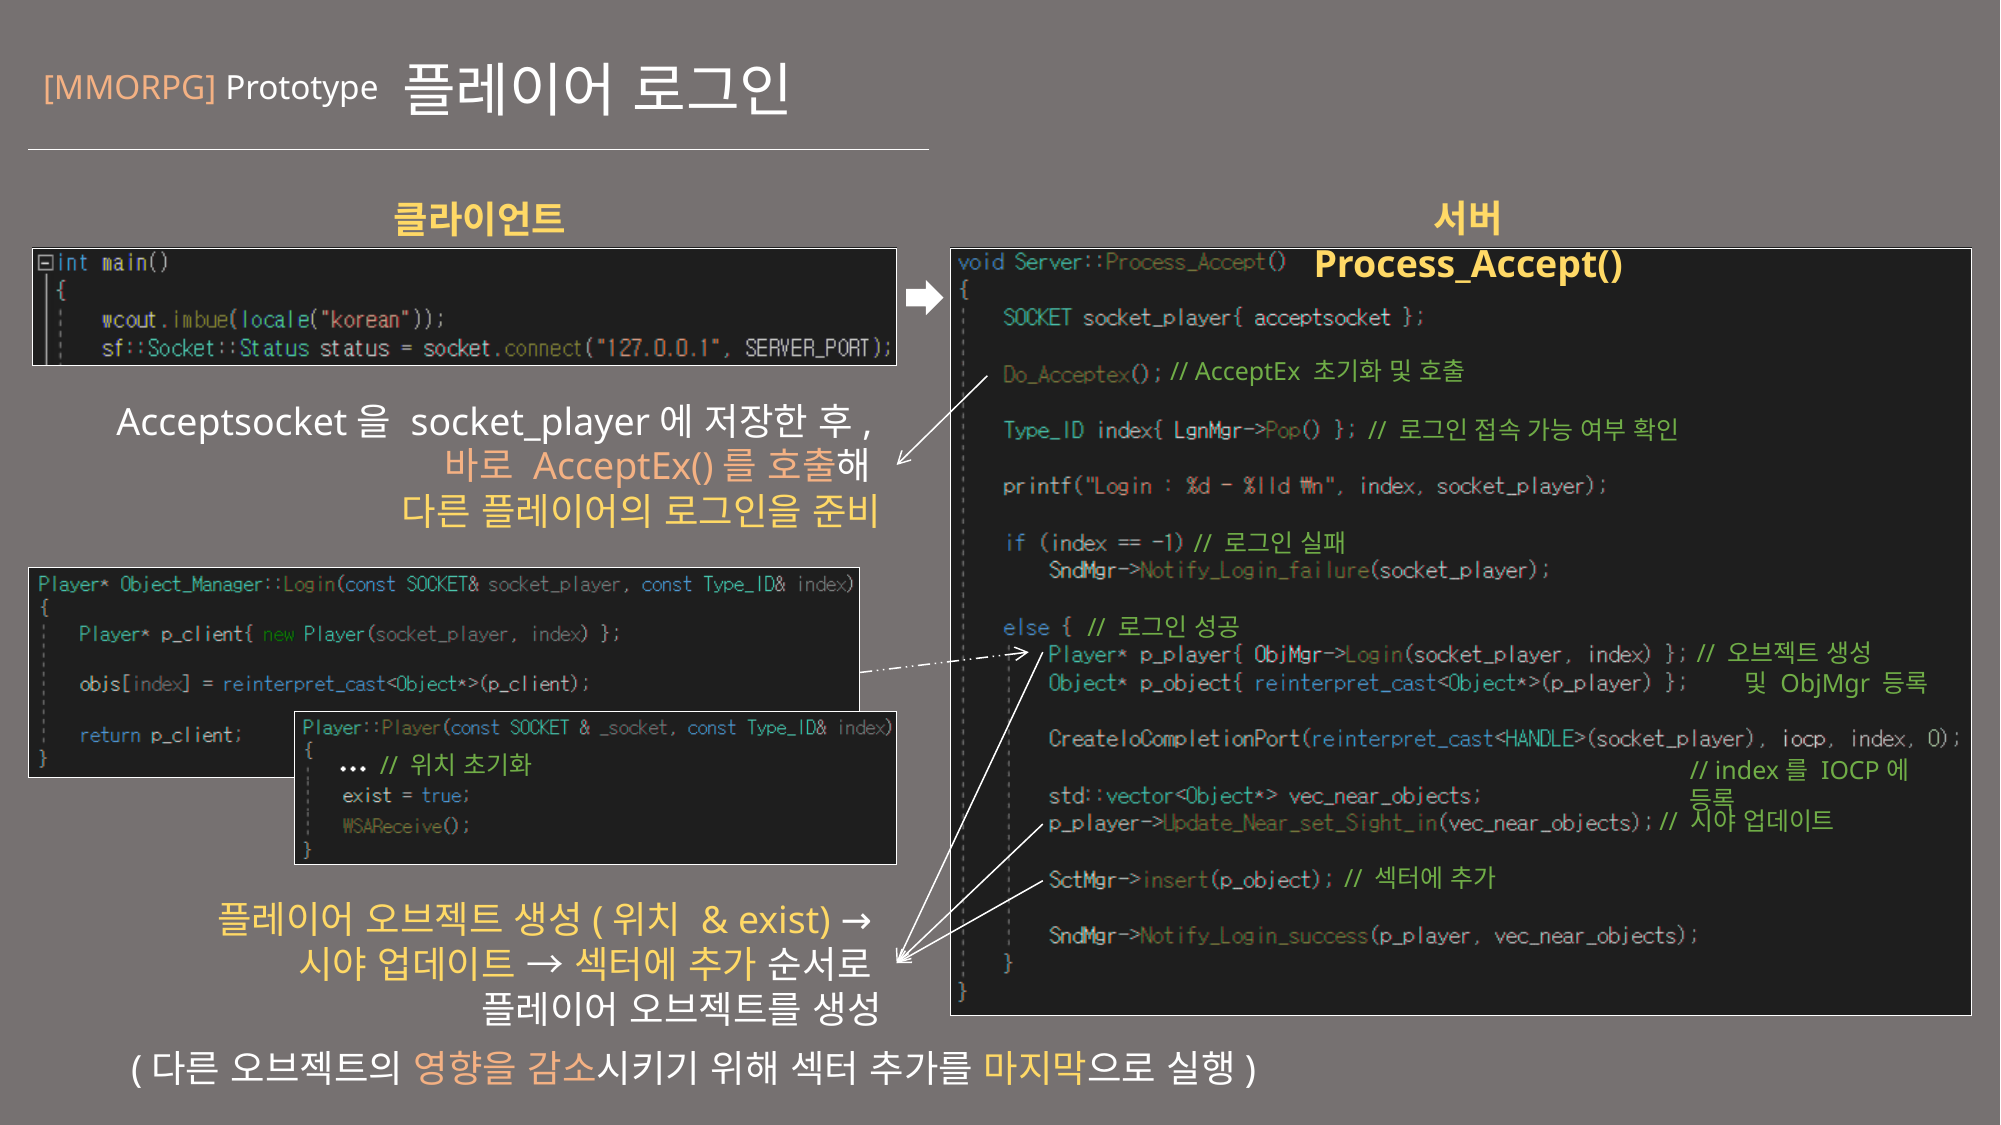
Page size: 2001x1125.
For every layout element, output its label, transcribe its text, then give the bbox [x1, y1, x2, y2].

picture [28, 567, 897, 865]
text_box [896, 880, 1043, 965]
text_box [MMORPG] Prototype [28, 59, 387, 114]
text_box 플레이어 오브젝트 생성(위치 & exist) → 시야 업데이트 → 섹터에 추가 순서로 플레이어 오브젝트를 생성 [65, 888, 897, 1037]
text_box 서버 Process_Accept() [1255, 187, 1682, 247]
picture [32, 247, 897, 366]
text_box [905, 277, 945, 318]
picture [950, 247, 1972, 1016]
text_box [896, 652, 1043, 824]
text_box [896, 824, 1043, 880]
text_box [896, 375, 988, 466]
text_box (다른 오브젝트의 영향을 감소시키기 위해 섹터 추가를 마지막으로 실행) [65, 1037, 1323, 1098]
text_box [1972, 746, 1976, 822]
text_box 클라이언트 [258, 188, 702, 247]
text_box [859, 651, 1029, 673]
title 플레이어 로그인 [387, 25, 1245, 159]
text_box Acceptsocket을 socket_player에 저장한 후, 바로 AcceptEx()를 호출해 다른 플레이어의 로그인을 준비 [65, 390, 897, 540]
